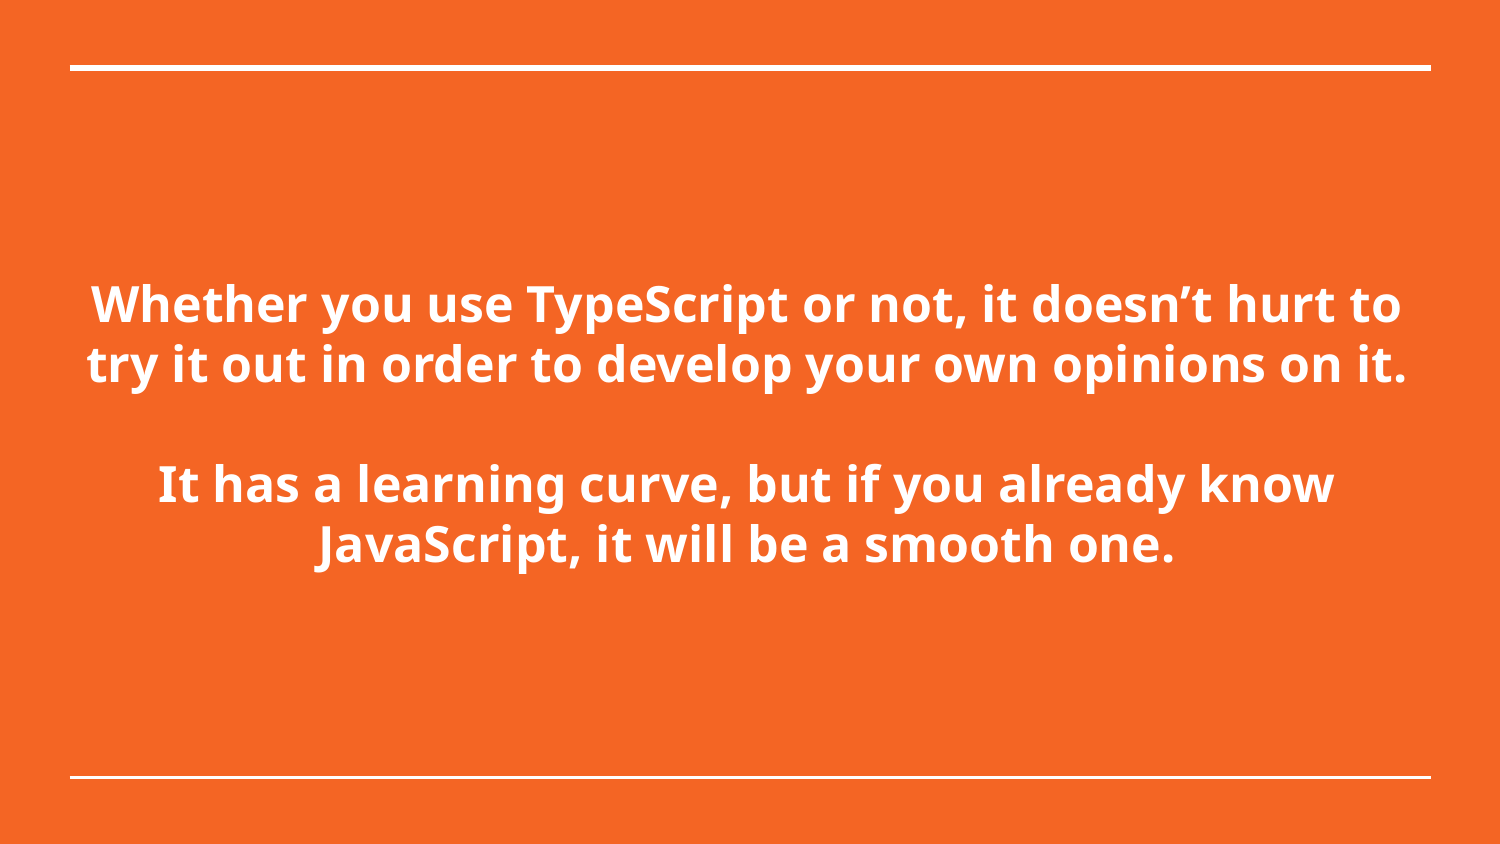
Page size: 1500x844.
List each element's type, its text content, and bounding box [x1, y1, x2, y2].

title Whether you use TypeScript or not, it doesn’t hurt to try it out in order to develop your own opinions on it. It has a learning curve, but if you already know JavaScript, it will be a smooth one. [66, 296, 1428, 550]
